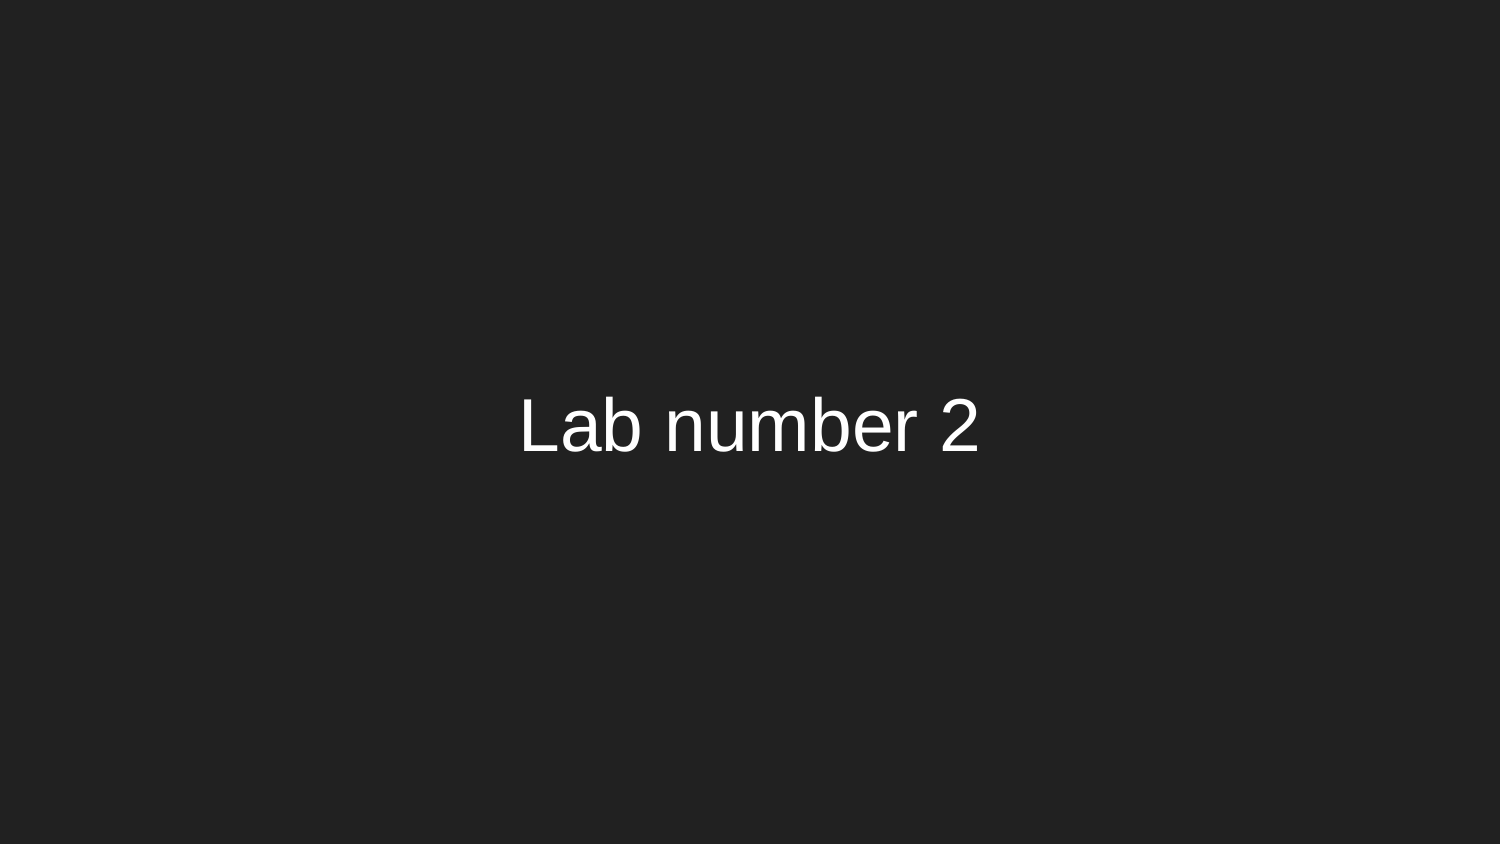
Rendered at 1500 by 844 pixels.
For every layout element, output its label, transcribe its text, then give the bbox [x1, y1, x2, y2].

title Lab number 2 [51, 352, 1449, 491]
